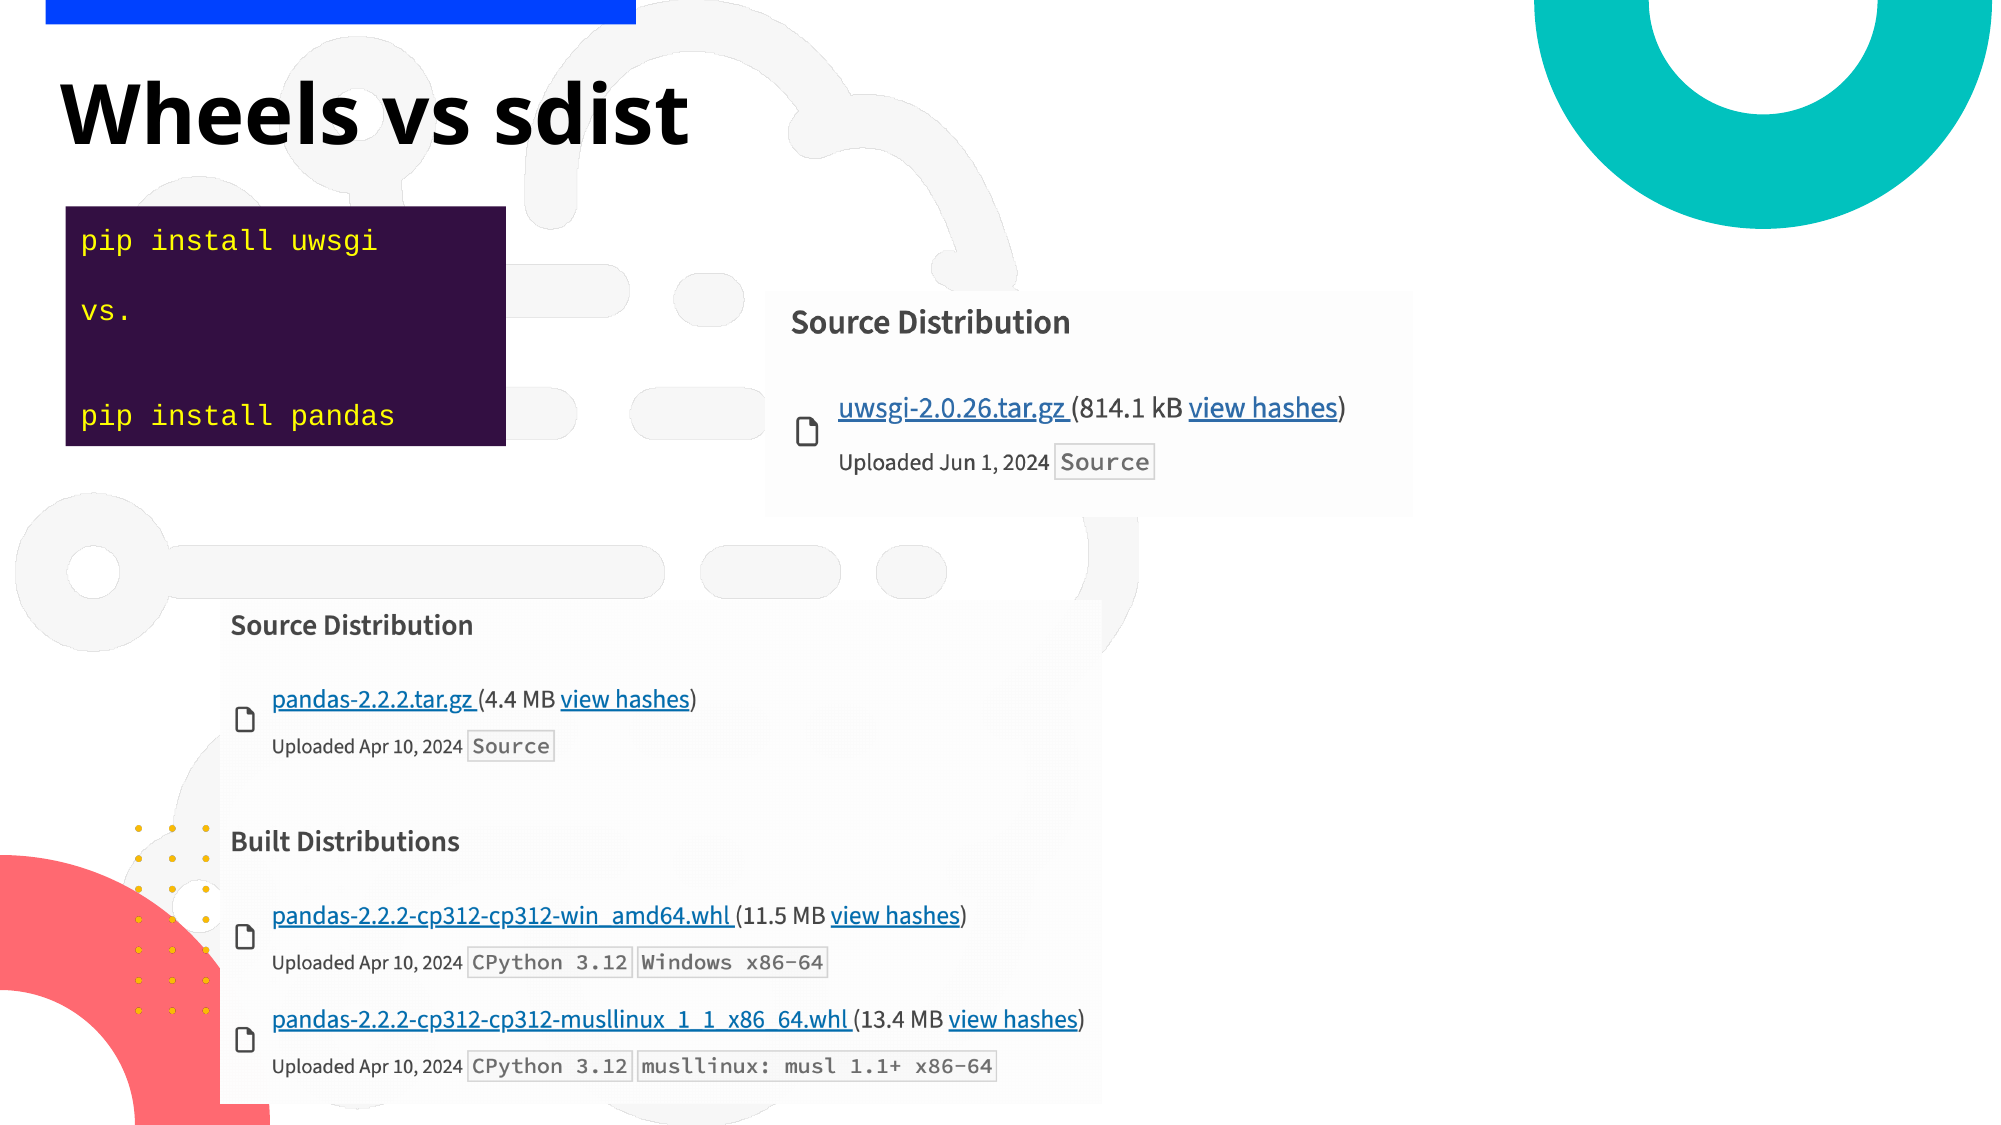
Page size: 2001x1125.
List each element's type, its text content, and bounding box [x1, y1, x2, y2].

picture [765, 291, 1414, 517]
title Wheels vs sdist [45, 53, 1746, 185]
picture [135, 600, 1102, 1104]
text_box pip install uwsgi vs. pip install pandas [65, 206, 506, 447]
